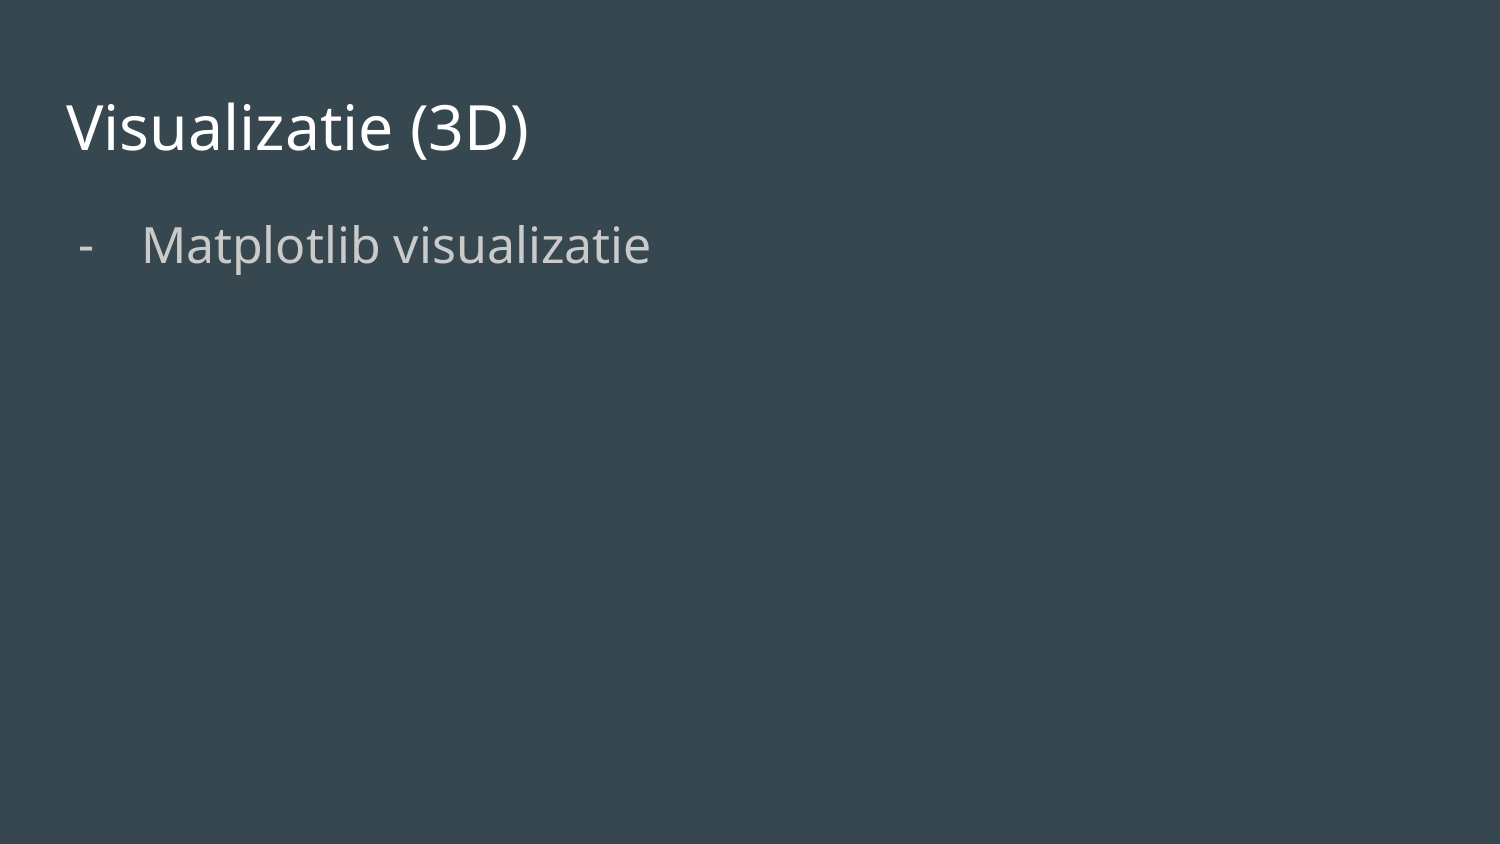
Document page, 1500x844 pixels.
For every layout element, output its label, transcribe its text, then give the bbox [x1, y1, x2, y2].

list Matplotlib visualizatie [51, 189, 1449, 750]
title Visualizatie (3D) [51, 72, 1449, 167]
